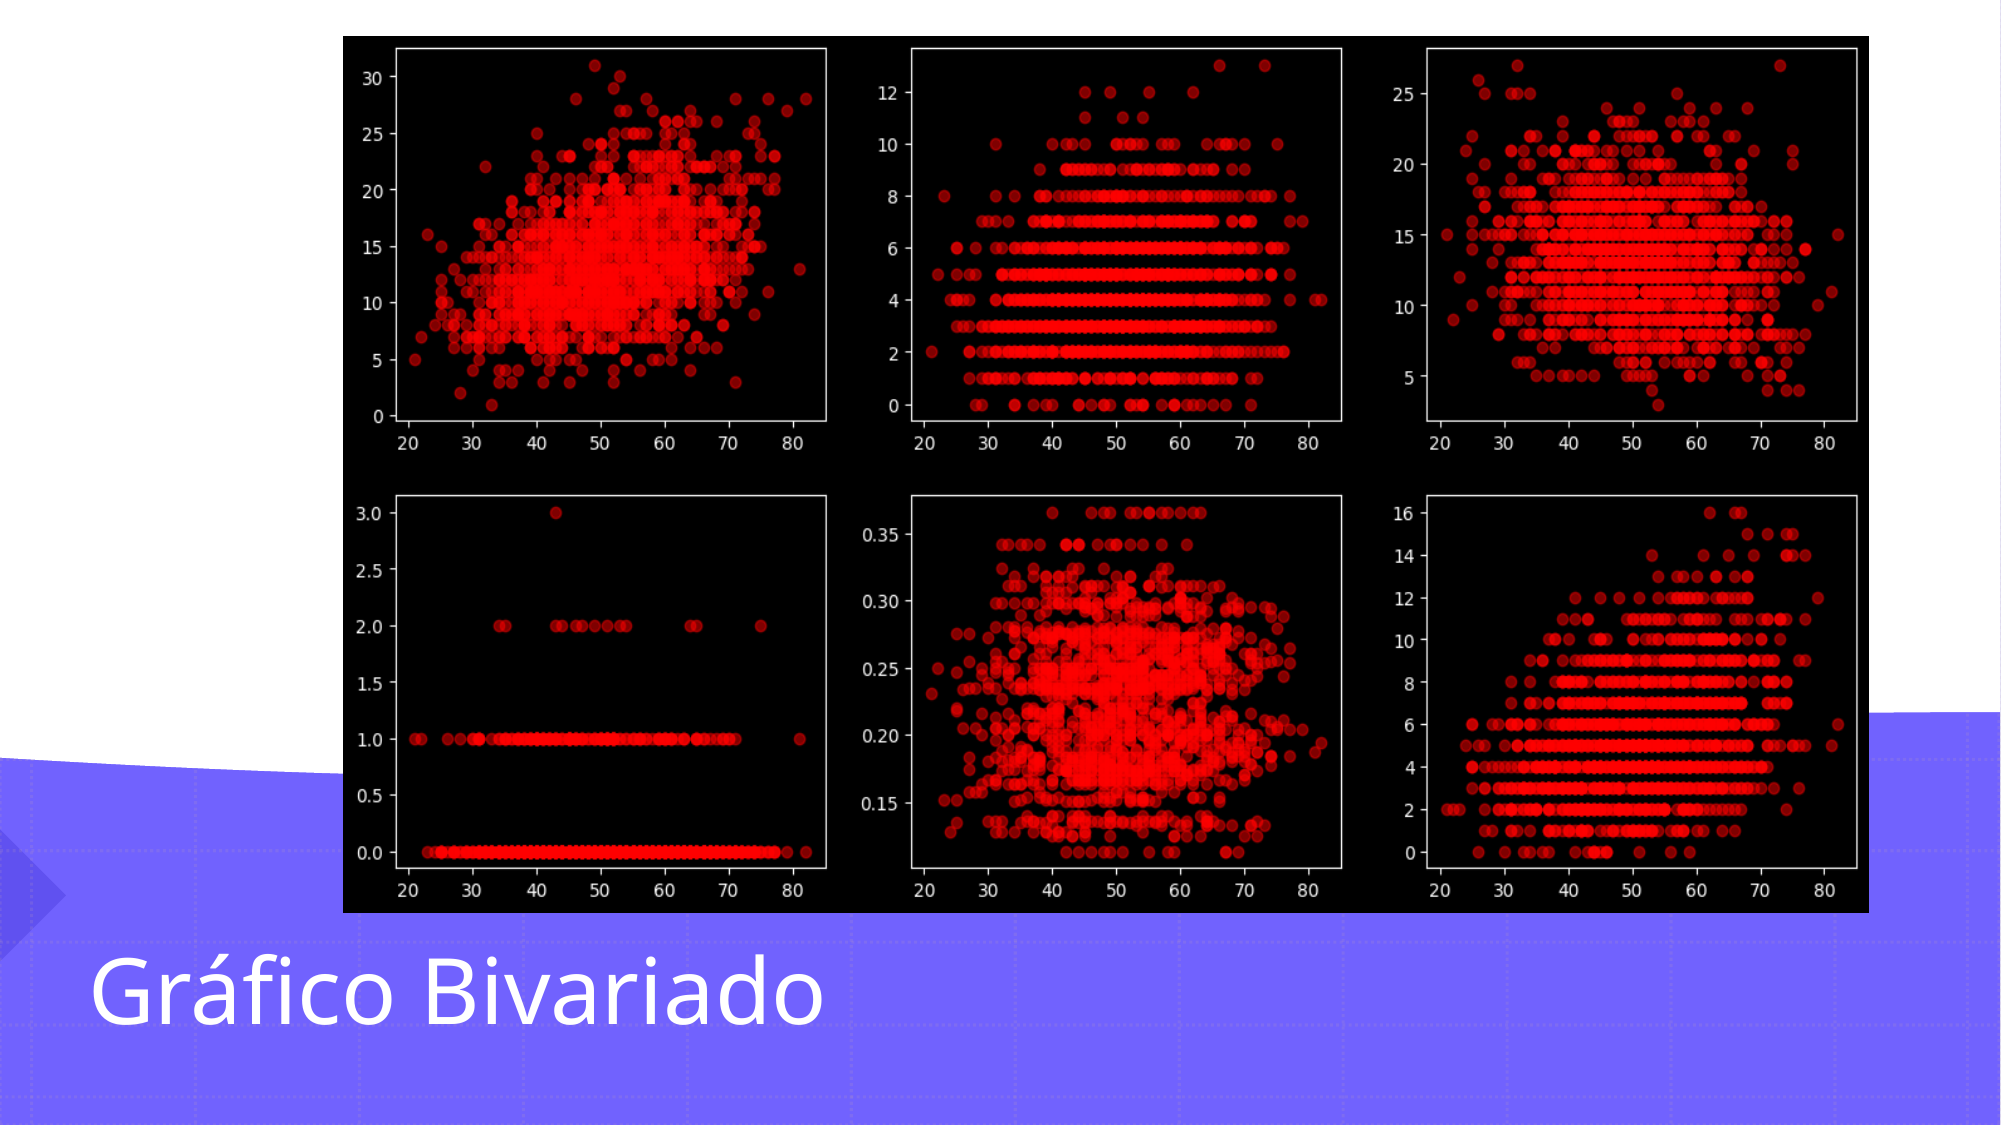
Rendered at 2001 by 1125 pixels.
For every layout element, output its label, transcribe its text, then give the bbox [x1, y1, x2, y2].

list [343, 36, 1869, 914]
title Gráfico Bivariado [73, 864, 1836, 1125]
